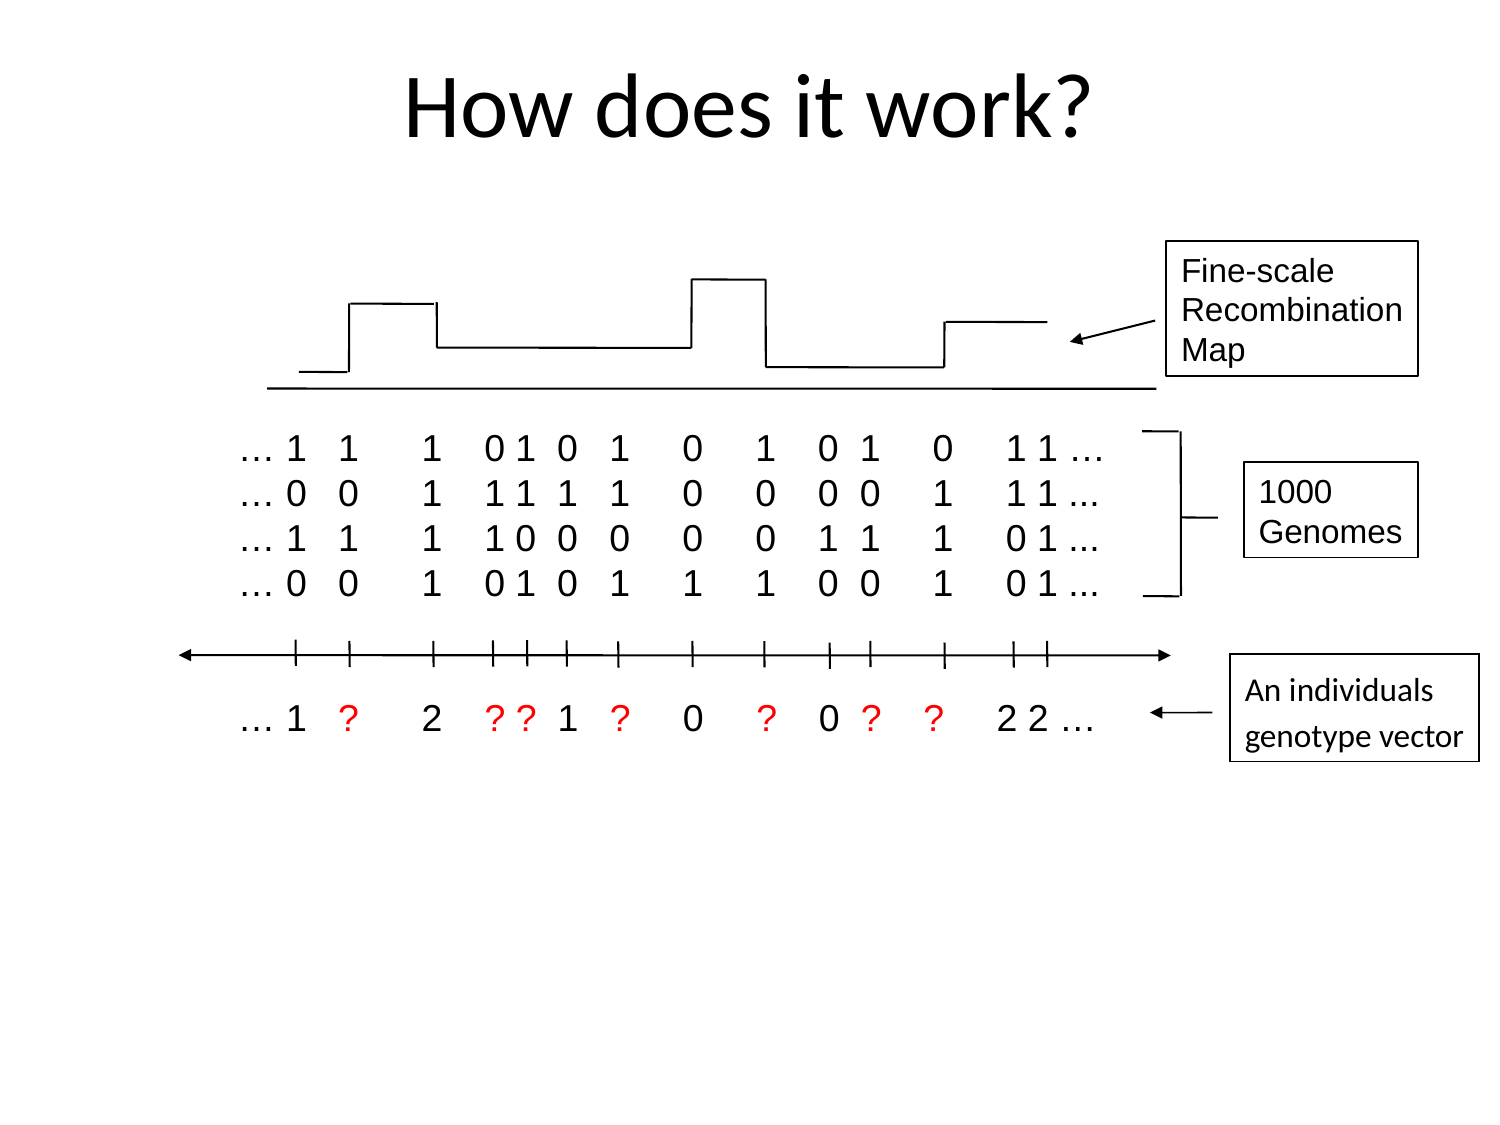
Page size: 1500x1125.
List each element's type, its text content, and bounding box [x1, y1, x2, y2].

text_box [1069, 320, 1156, 345]
text_box Fine-scale Recombination Map [1166, 241, 1419, 377]
text_box An individuals genotype vector [1229, 654, 1480, 762]
text_box … 1 1 1 0 1 0 1 0 1 0 1 0 1 1 … … 0 0 1 1 1 1 1 0 0 0 0 1 1 1 ... … 1 1 1 1 0 0 0 0 0 1 1 1 0 1 ... … 0 0 1 0 1 0 1 1 1 0 0 1 0 1 ... … 1 ? 2 ? ? 1 ? 0 ? 0 ? ? 2 2 … [0, 415, 1380, 882]
text_box [1048, 649, 1171, 662]
text_box [178, 648, 295, 662]
text_box [1149, 706, 1213, 719]
title How does it work? [75, 7, 1425, 195]
text_box 1000 Genomes [1243, 462, 1418, 558]
